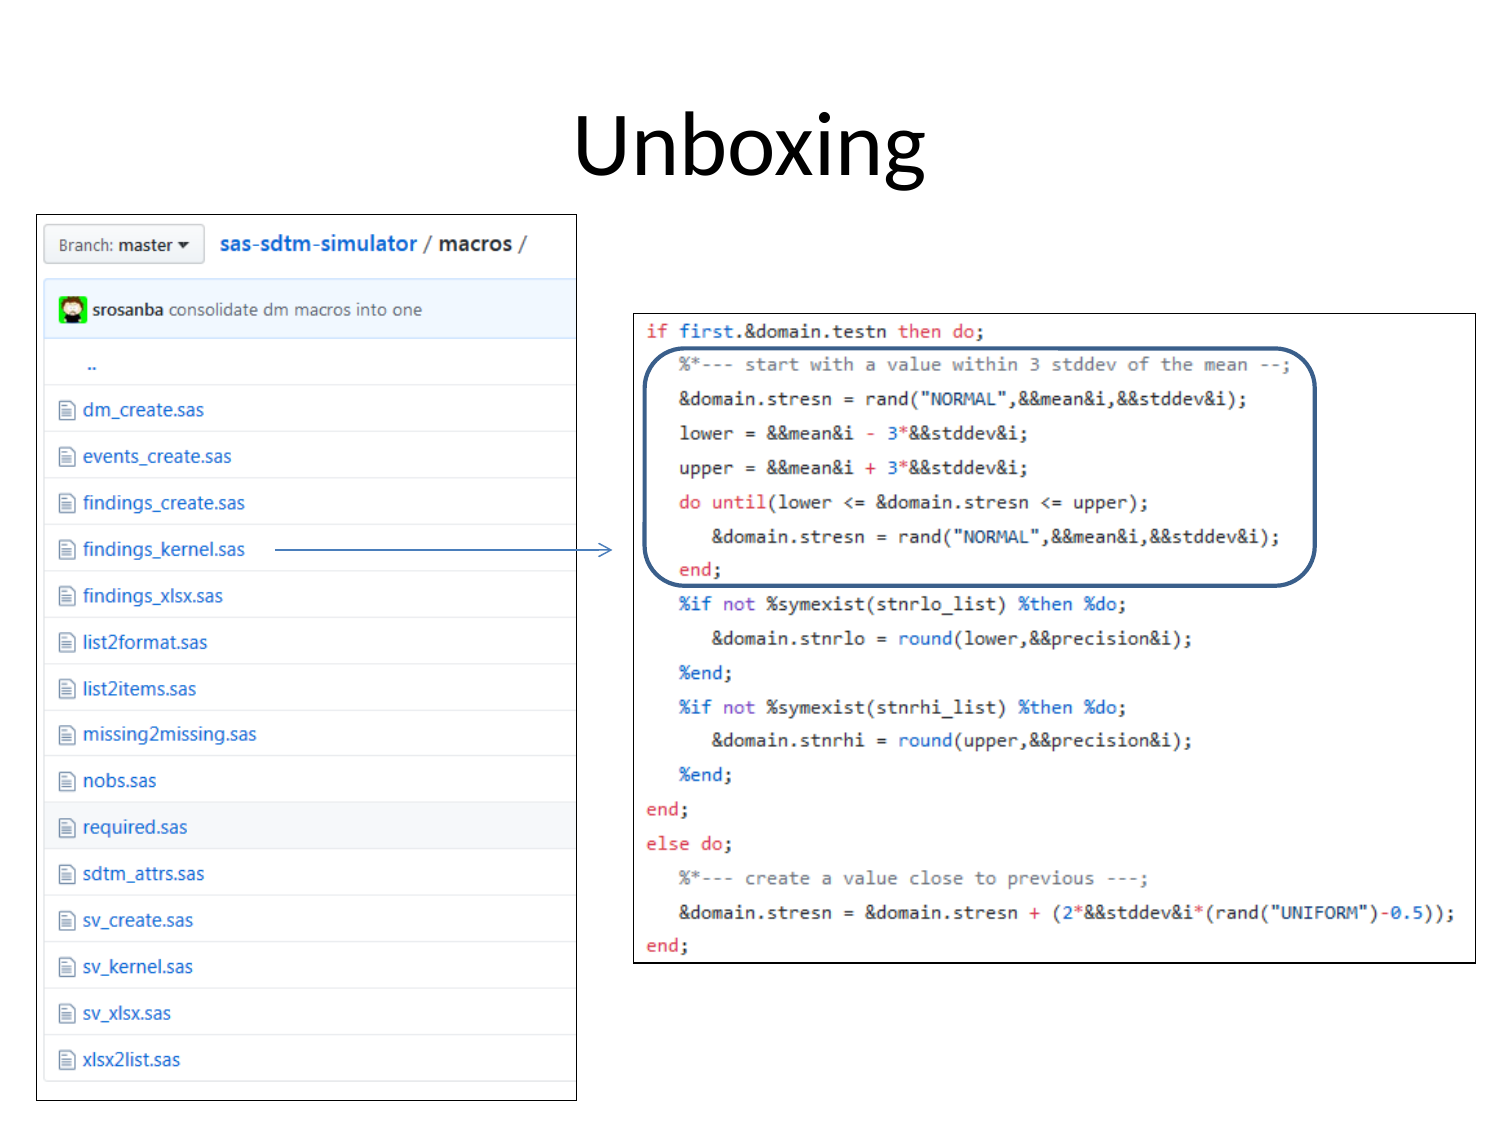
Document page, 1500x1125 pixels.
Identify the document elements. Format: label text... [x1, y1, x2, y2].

picture [634, 313, 1476, 963]
title Unboxing [75, 45, 1425, 233]
picture [37, 215, 577, 1101]
